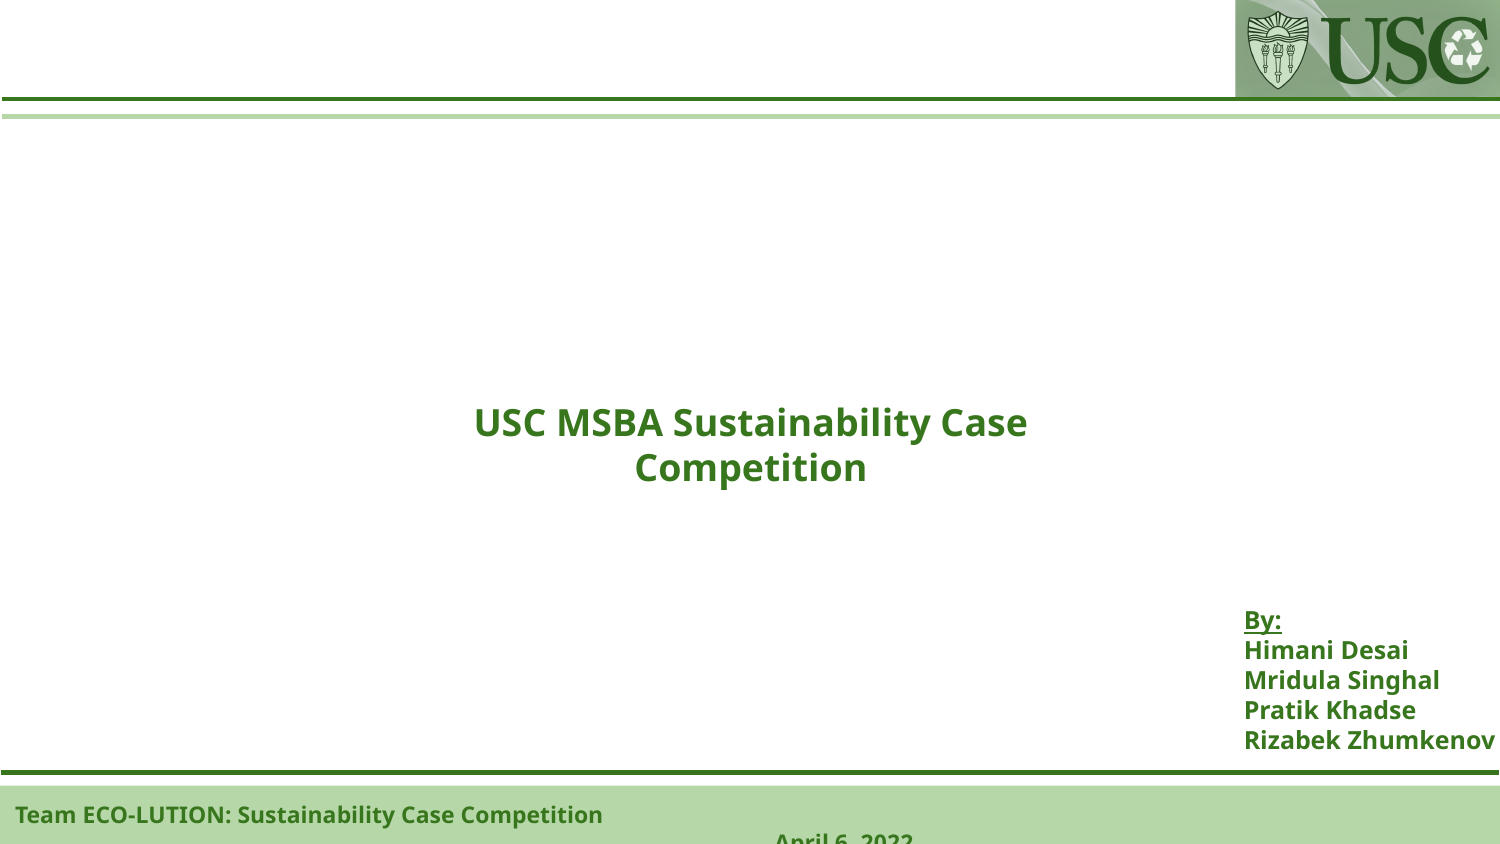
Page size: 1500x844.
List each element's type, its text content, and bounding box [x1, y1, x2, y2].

picture [1234, 0, 1500, 98]
text_box Team ECO-LUTION: Sustainability Case Competition April 6, 2022 [0, 785, 1500, 844]
text_box USC MSBA Sustainability Case Competition [349, 383, 1153, 504]
text_box By: Himani Desai Mridula Singhal Pratik Khadse Rizabek Zhumkenov [1228, 589, 1500, 770]
